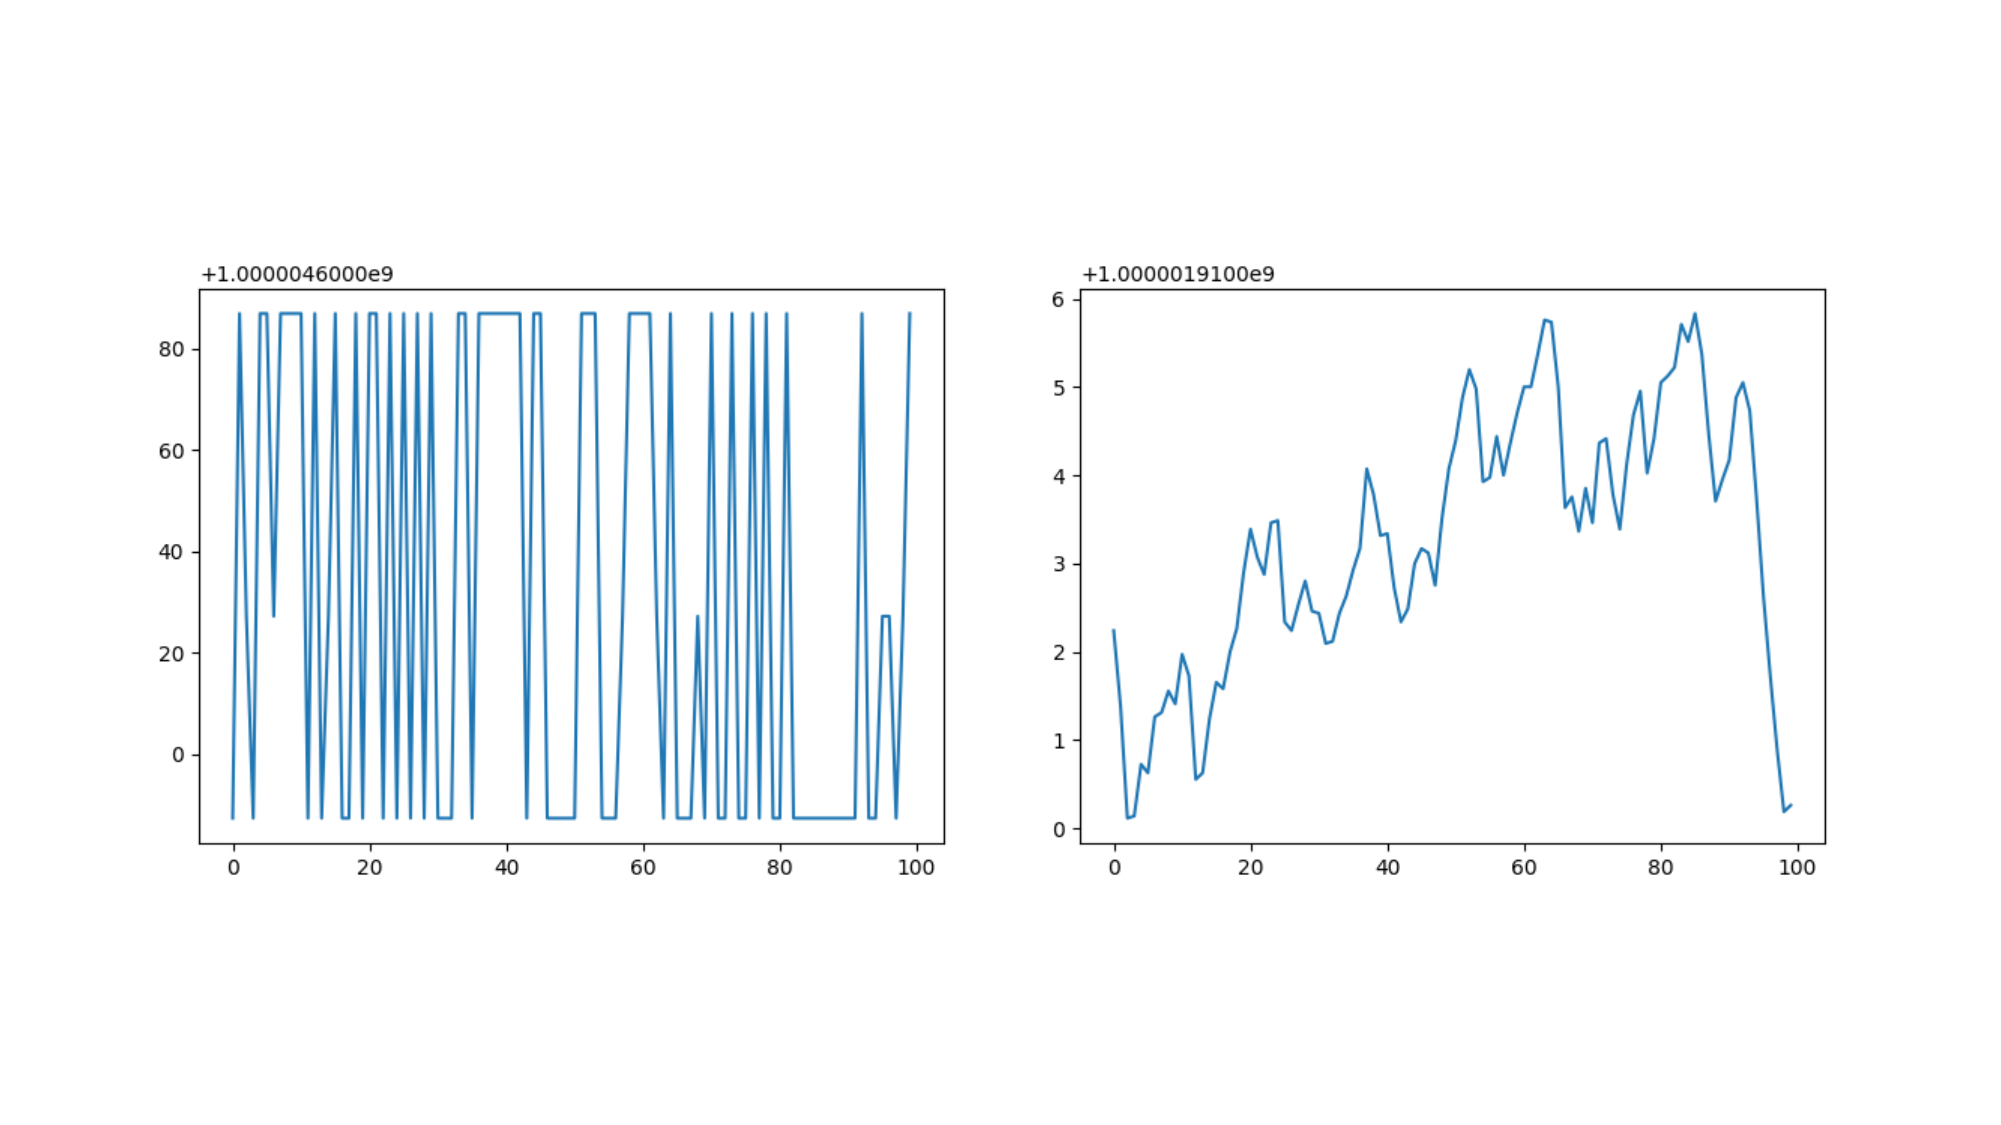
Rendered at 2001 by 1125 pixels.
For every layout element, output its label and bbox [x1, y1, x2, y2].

text_box [78, 202, 1921, 923]
